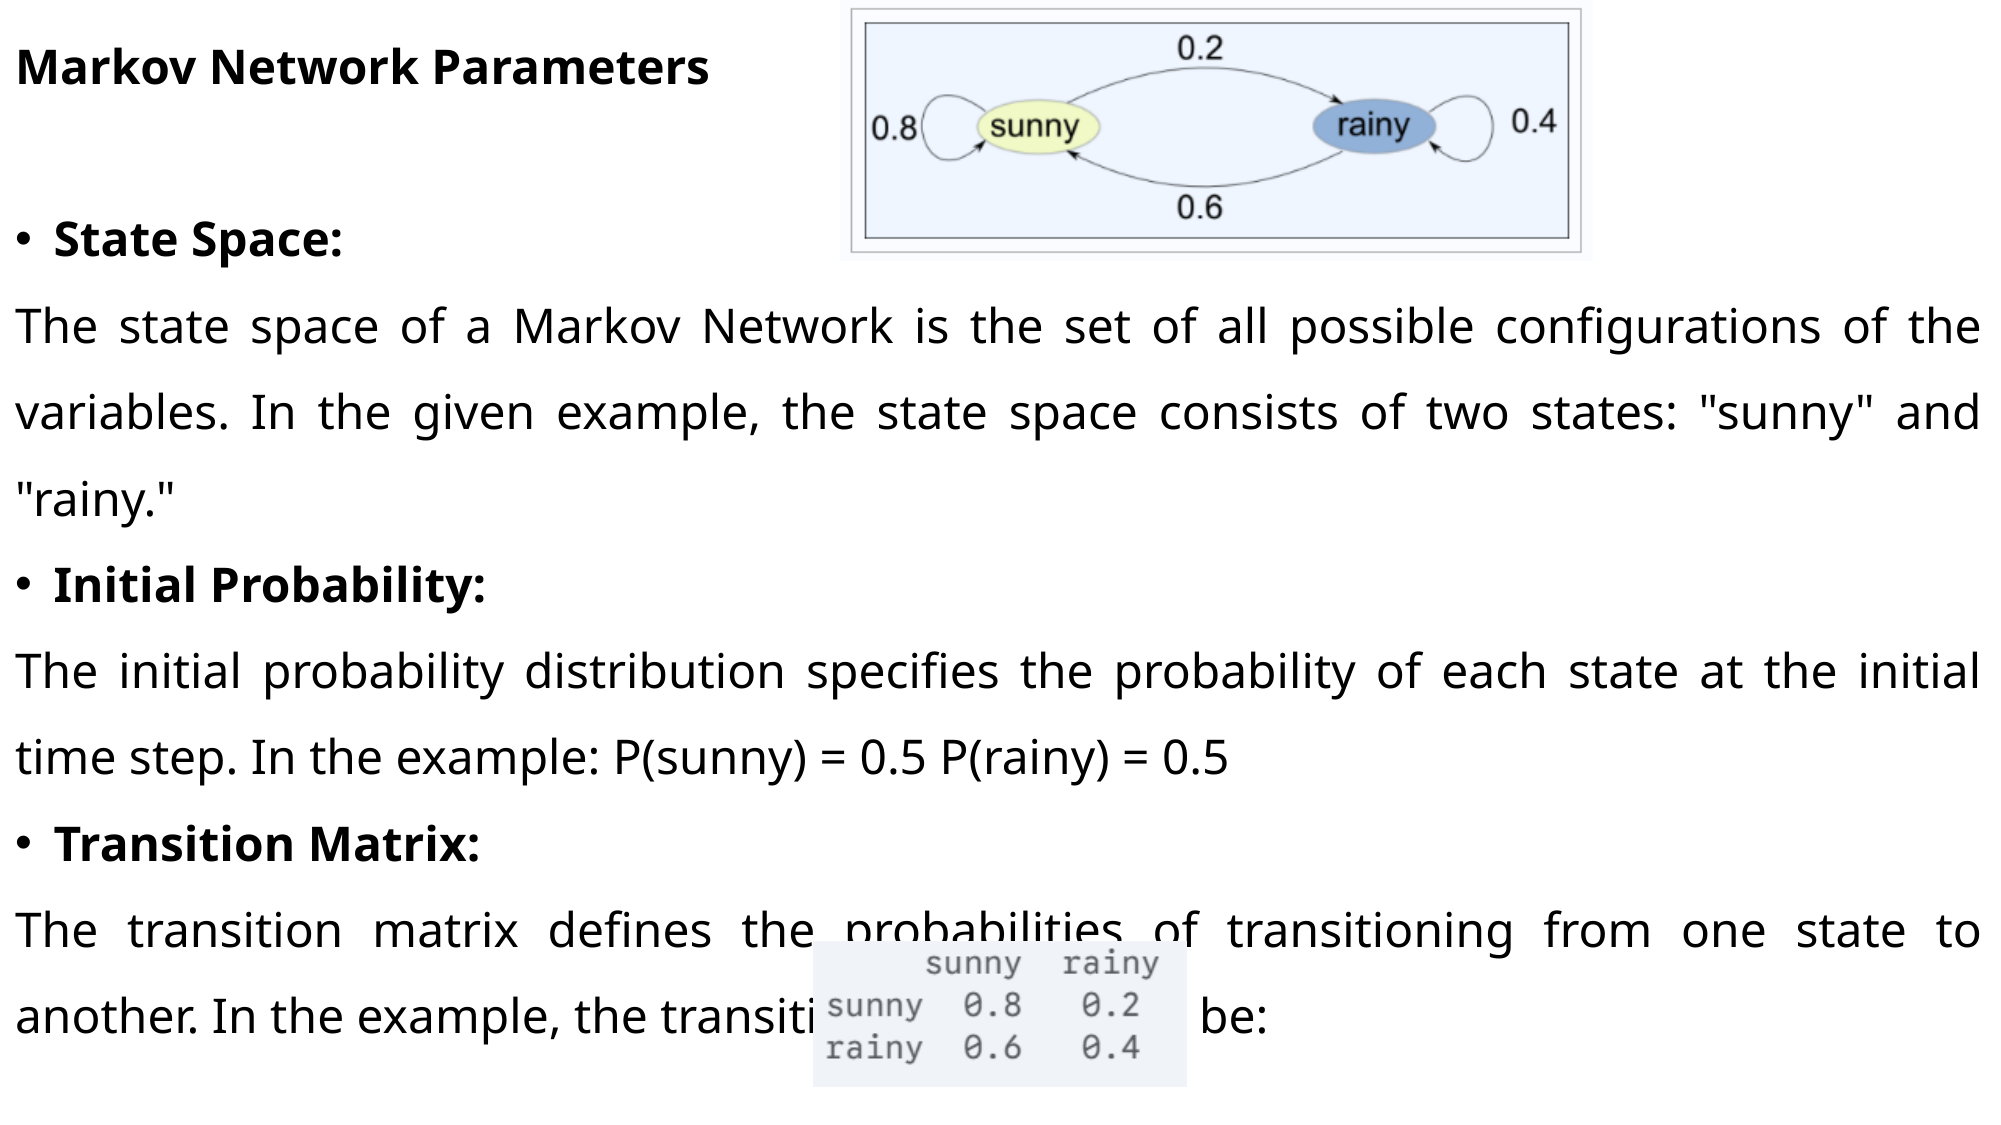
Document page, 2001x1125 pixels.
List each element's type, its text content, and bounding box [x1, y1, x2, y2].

list Markov Network Parameters State Space: The state space of a Markov Network is the set of all possible configurations of the variables. In the given example, the state space consists of two states: "sunny" and "rainy." Initial Probability: The initial probability distribution specifies the probability of each state at the initial time step. In the example: P(sunny) = 0.5 P(rainy) = 0.5 Transition Matrix: The transition matrix defines the probabilities of transitioning from one state to another. In the example, the transition matrix would be: [0, 0, 2000, 1125]
picture [813, 941, 1187, 1087]
picture [840, 0, 1593, 261]
